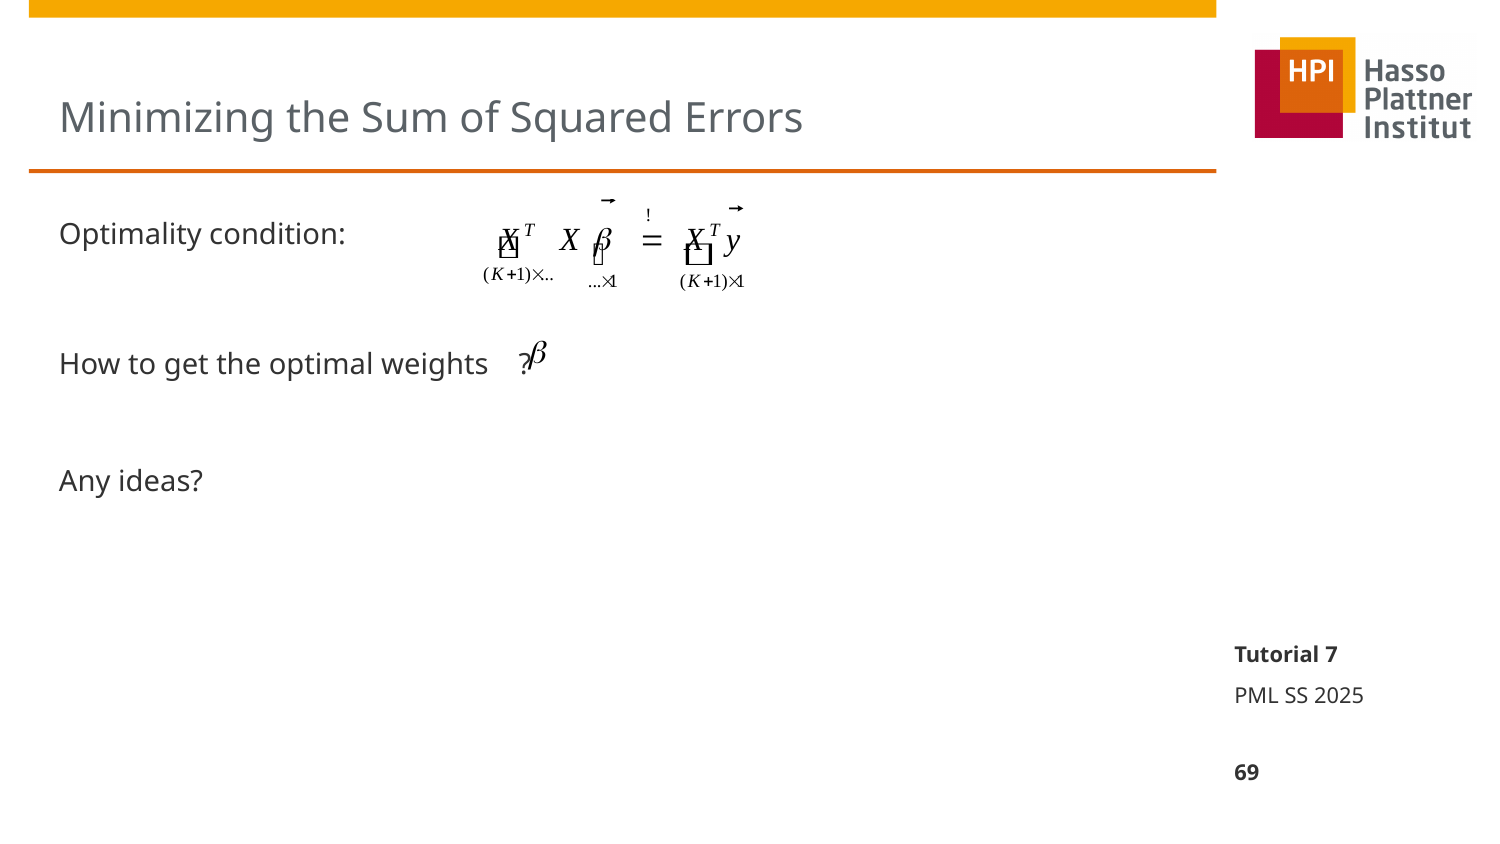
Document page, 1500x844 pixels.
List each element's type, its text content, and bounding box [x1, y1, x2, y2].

slide_number 69 [1216, 758, 1471, 788]
footer Tutorial 7 [1216, 584, 1471, 670]
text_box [521, 325, 555, 378]
picture [1252, 33, 1477, 142]
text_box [477, 198, 750, 300]
title Minimizing the Sum of Squared Errors [58, 17, 1187, 170]
slide_number PML SS 2025 [1216, 681, 1471, 758]
list Optimality condition: How to get the optimal weights ? Any ideas? [58, 203, 1187, 788]
